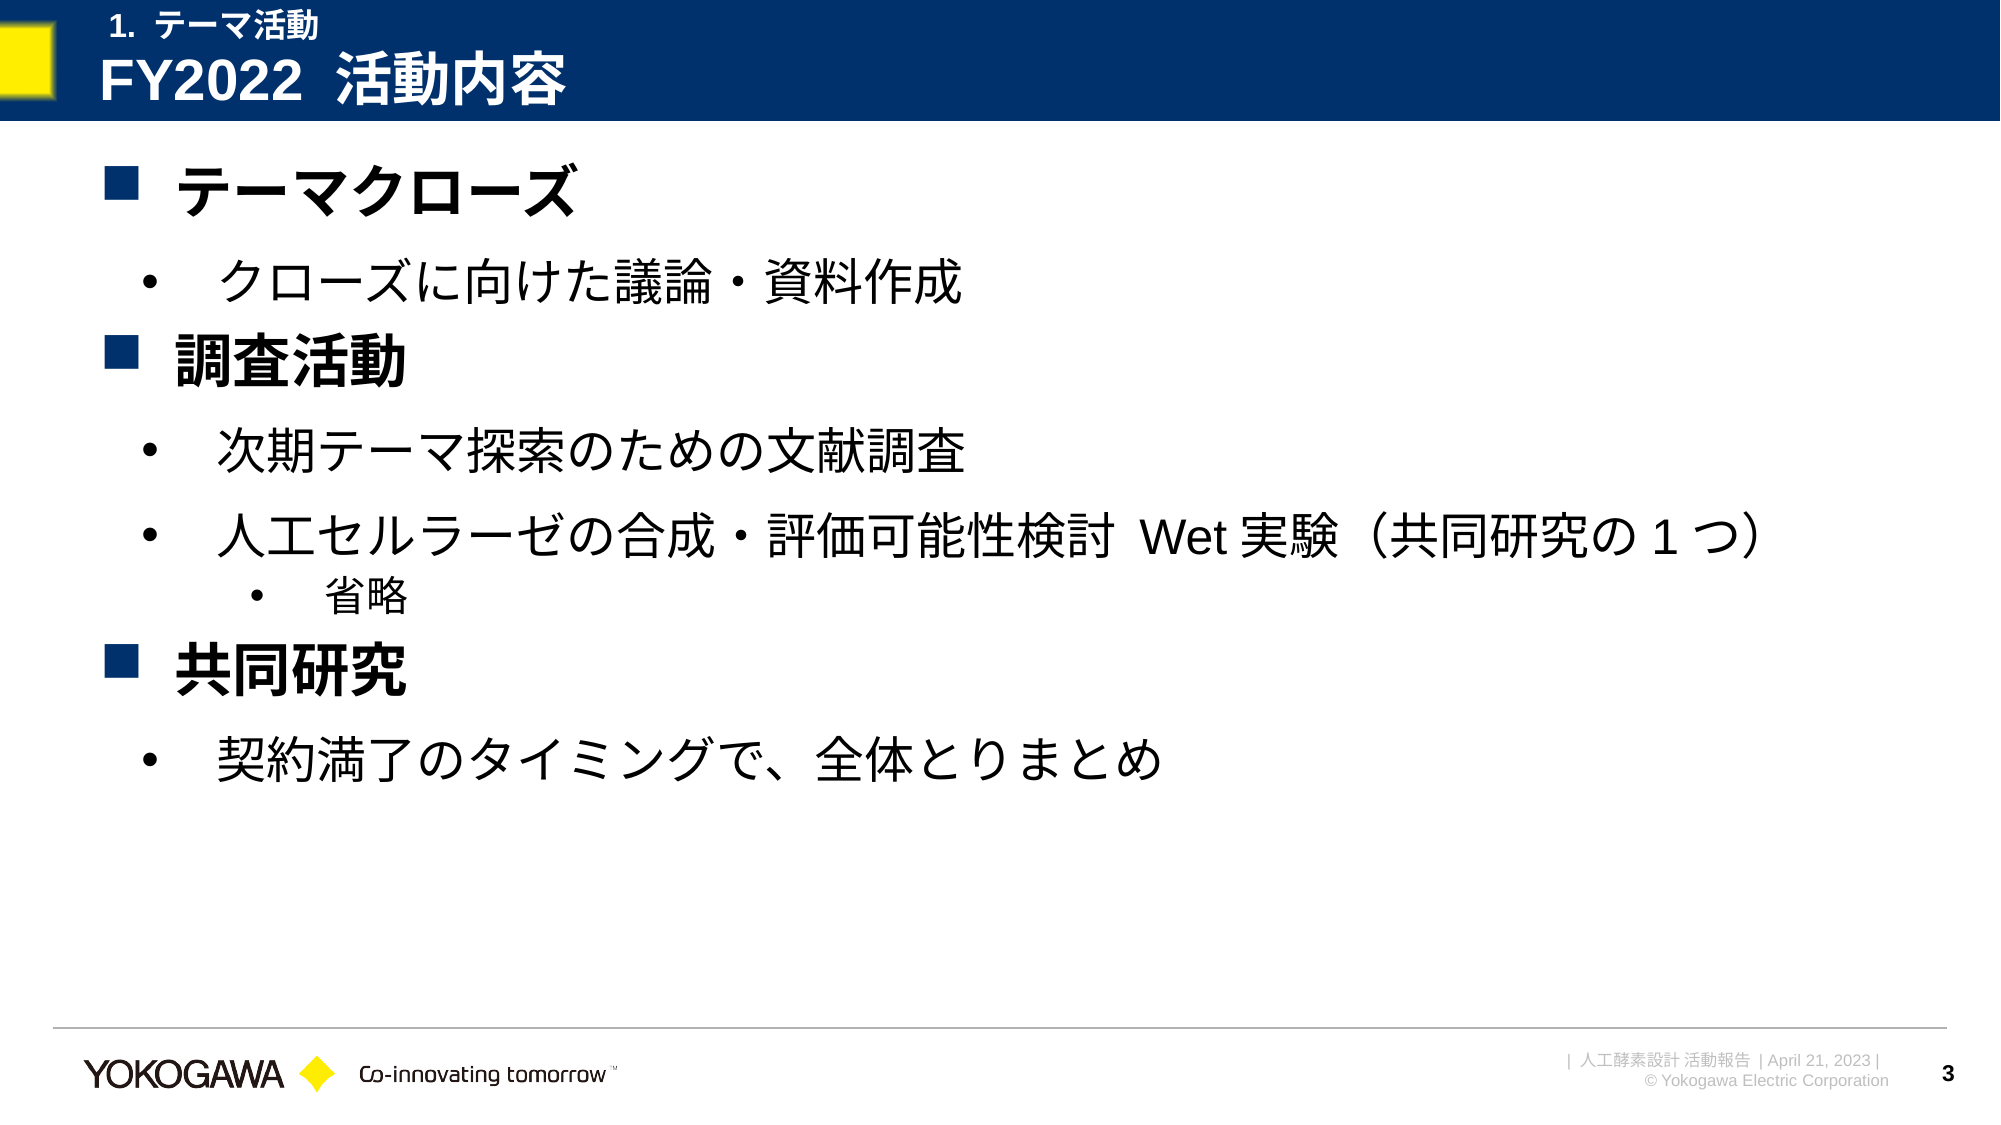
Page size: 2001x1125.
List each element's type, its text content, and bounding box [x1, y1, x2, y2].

list テーマクローズ クローズに向けた議論・資料作成 調査活動 次期テーマ探索のための文献調査 人工セルラーゼの合成・評価可能性検討 Wet実験（共同研究の1つ） 省略 共同研究 契約満了のタイミングで、全体とりまとめ [84, 155, 1918, 286]
slide_number 3 [1904, 1042, 1970, 1103]
title FY2022 活動内容 [84, 39, 1955, 125]
picture [83, 1055, 617, 1093]
text_box 1. テーマ活動 [93, 0, 836, 52]
picture [0, 6, 69, 115]
